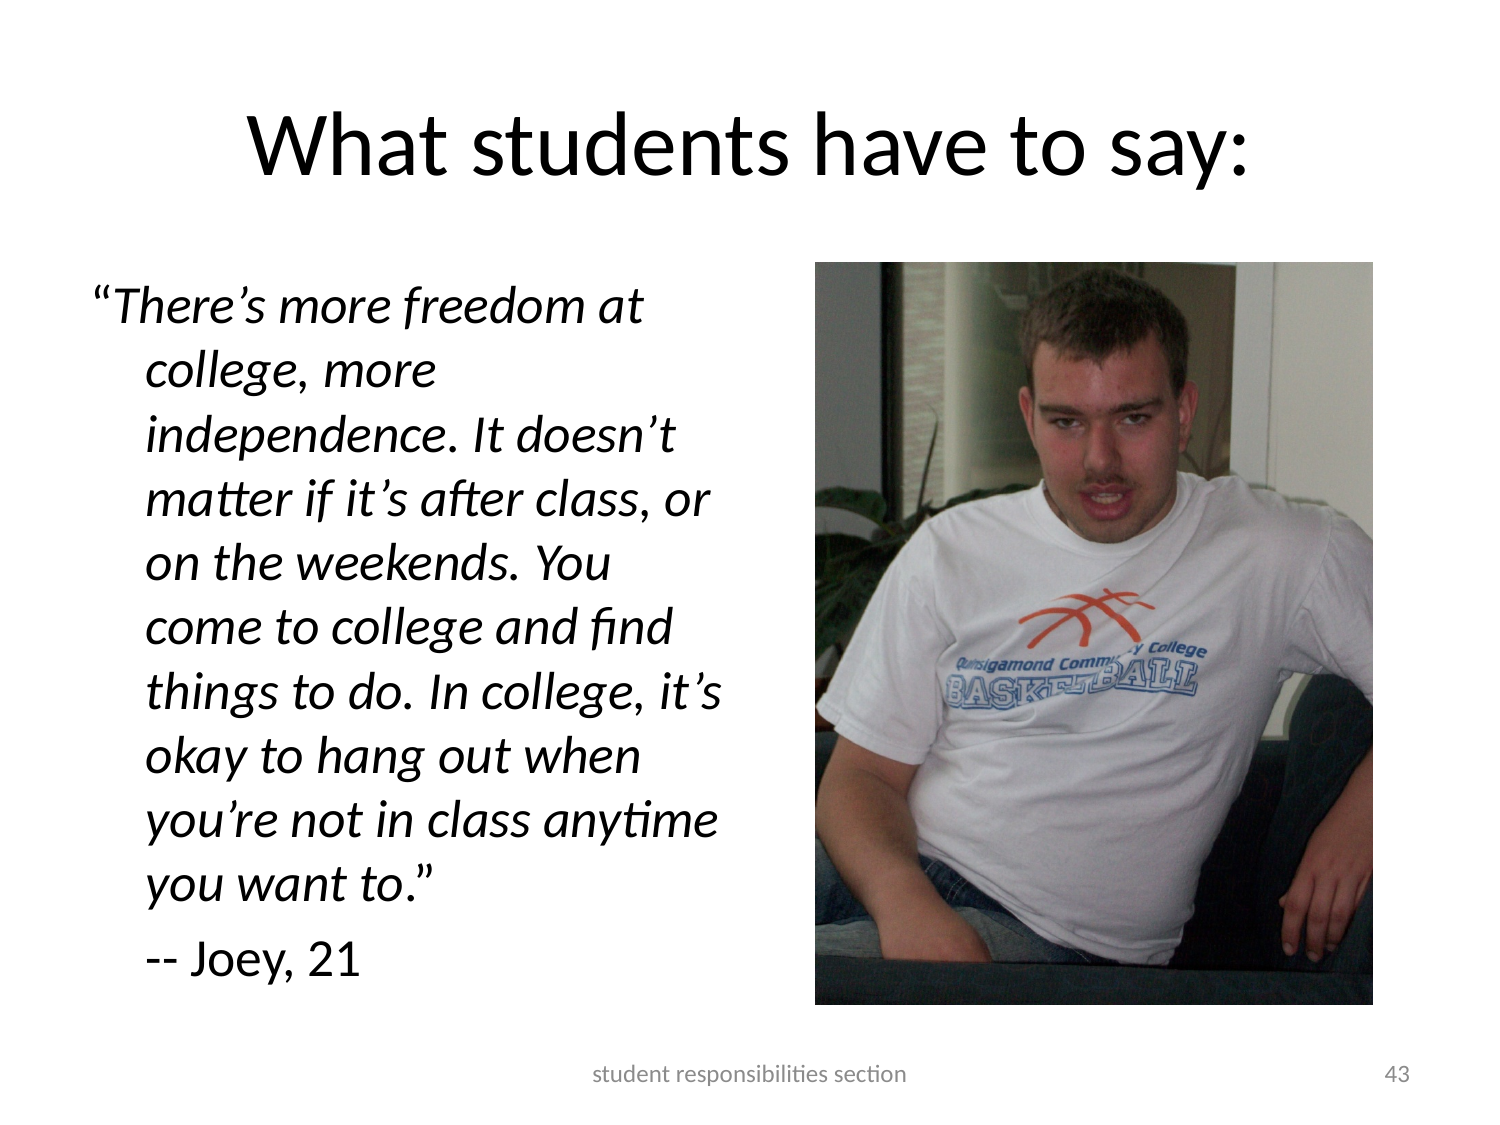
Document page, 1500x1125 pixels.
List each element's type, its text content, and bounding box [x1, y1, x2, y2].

footer student responsibilities section [512, 1042, 988, 1103]
list “There’s more freedom at college, more independence. It doesn’t matter if it’s after class, or on the weekends. You come to college and find things to do. In college, it’s okay to hang out when you’re not in class anytime you want to.” -- Joey, 21 [75, 262, 738, 1005]
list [815, 262, 1373, 1006]
slide_number 43 [1074, 1042, 1425, 1103]
title What students have to say: [75, 45, 1425, 233]
